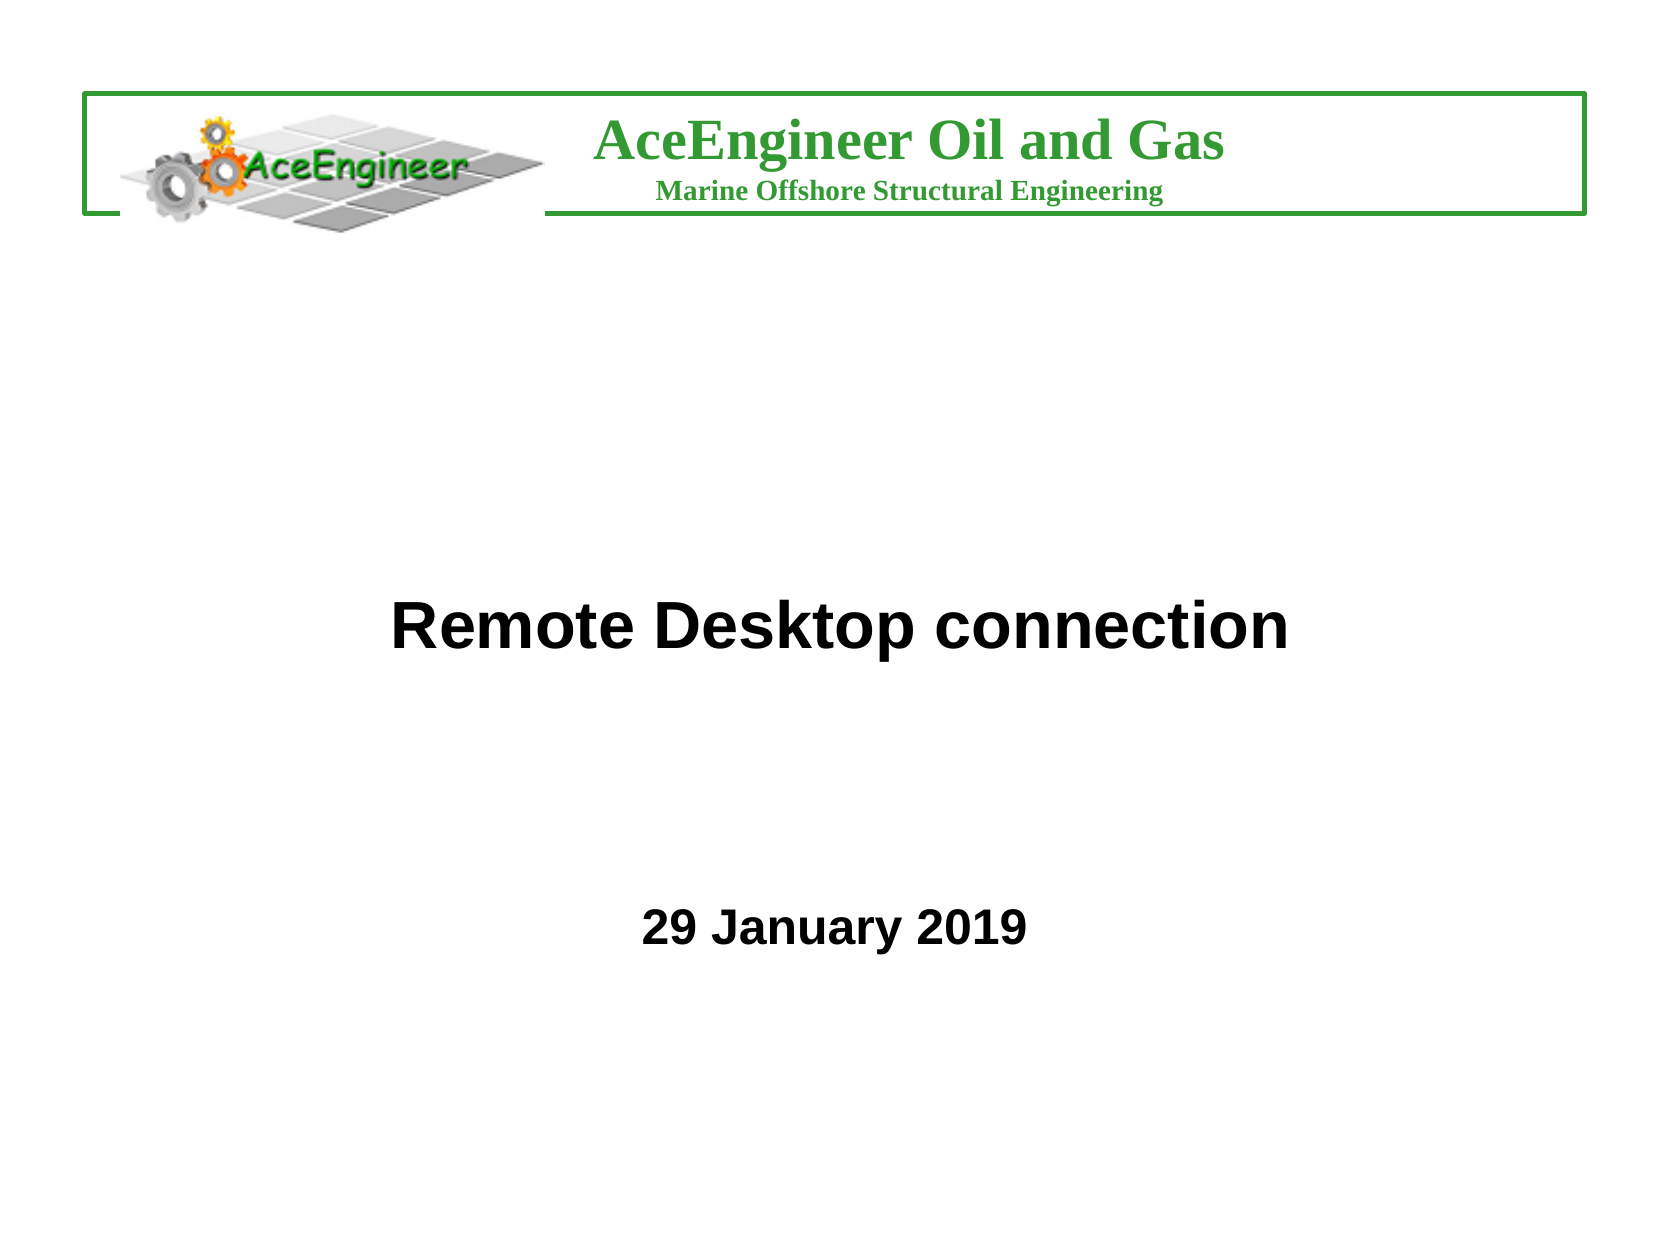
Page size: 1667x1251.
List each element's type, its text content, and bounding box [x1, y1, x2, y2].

list Remote Desktop connection [144, 525, 1538, 717]
subtitle 29 January 2019 [251, 887, 1419, 975]
picture [120, 113, 545, 235]
